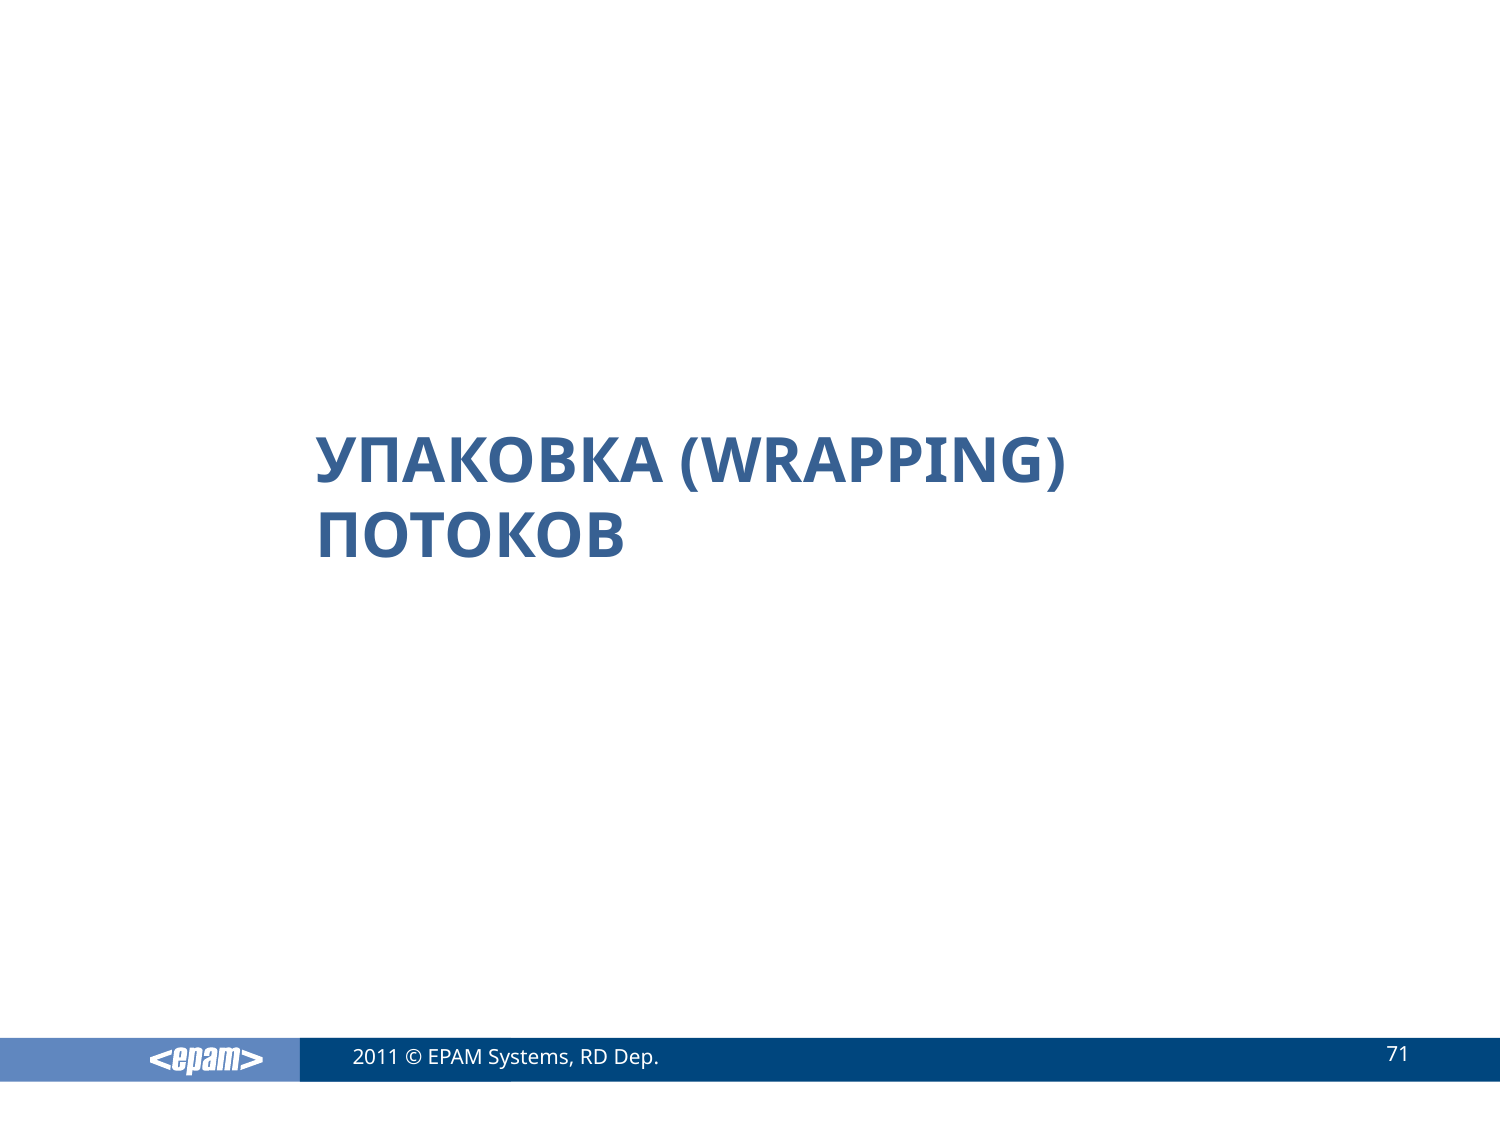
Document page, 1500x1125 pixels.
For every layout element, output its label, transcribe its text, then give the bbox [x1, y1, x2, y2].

slide_number 71 [1262, 1025, 1425, 1085]
footer 2011 © EPAM Systems, RD Dep. [337, 1028, 738, 1088]
title Упаковка (wrapping) потоков [300, 412, 1350, 649]
